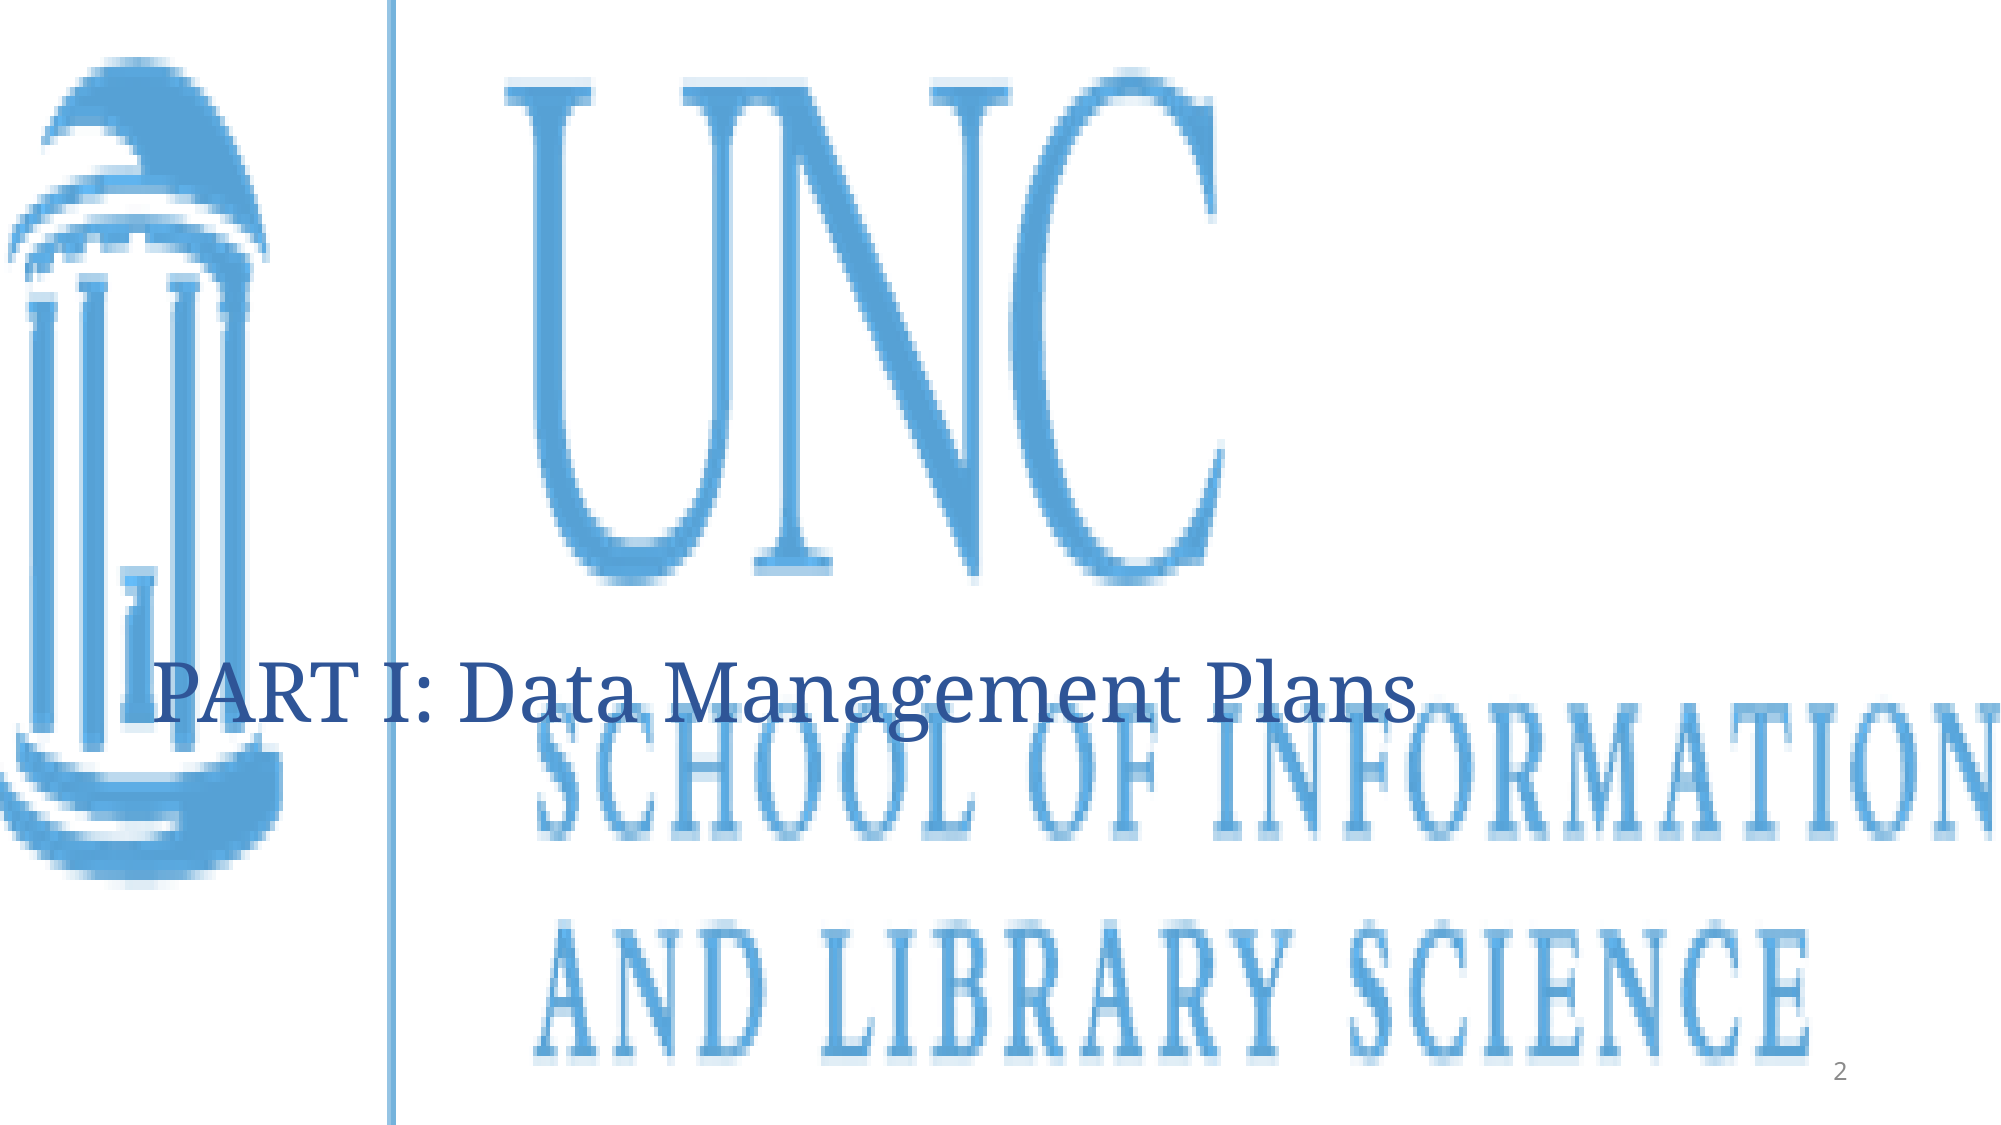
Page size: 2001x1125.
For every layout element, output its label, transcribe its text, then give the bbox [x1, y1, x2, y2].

slide_number 2 [1412, 1042, 1863, 1103]
title PART I: Data Management Plans [136, 280, 1862, 749]
picture [0, 0, 2001, 1125]
